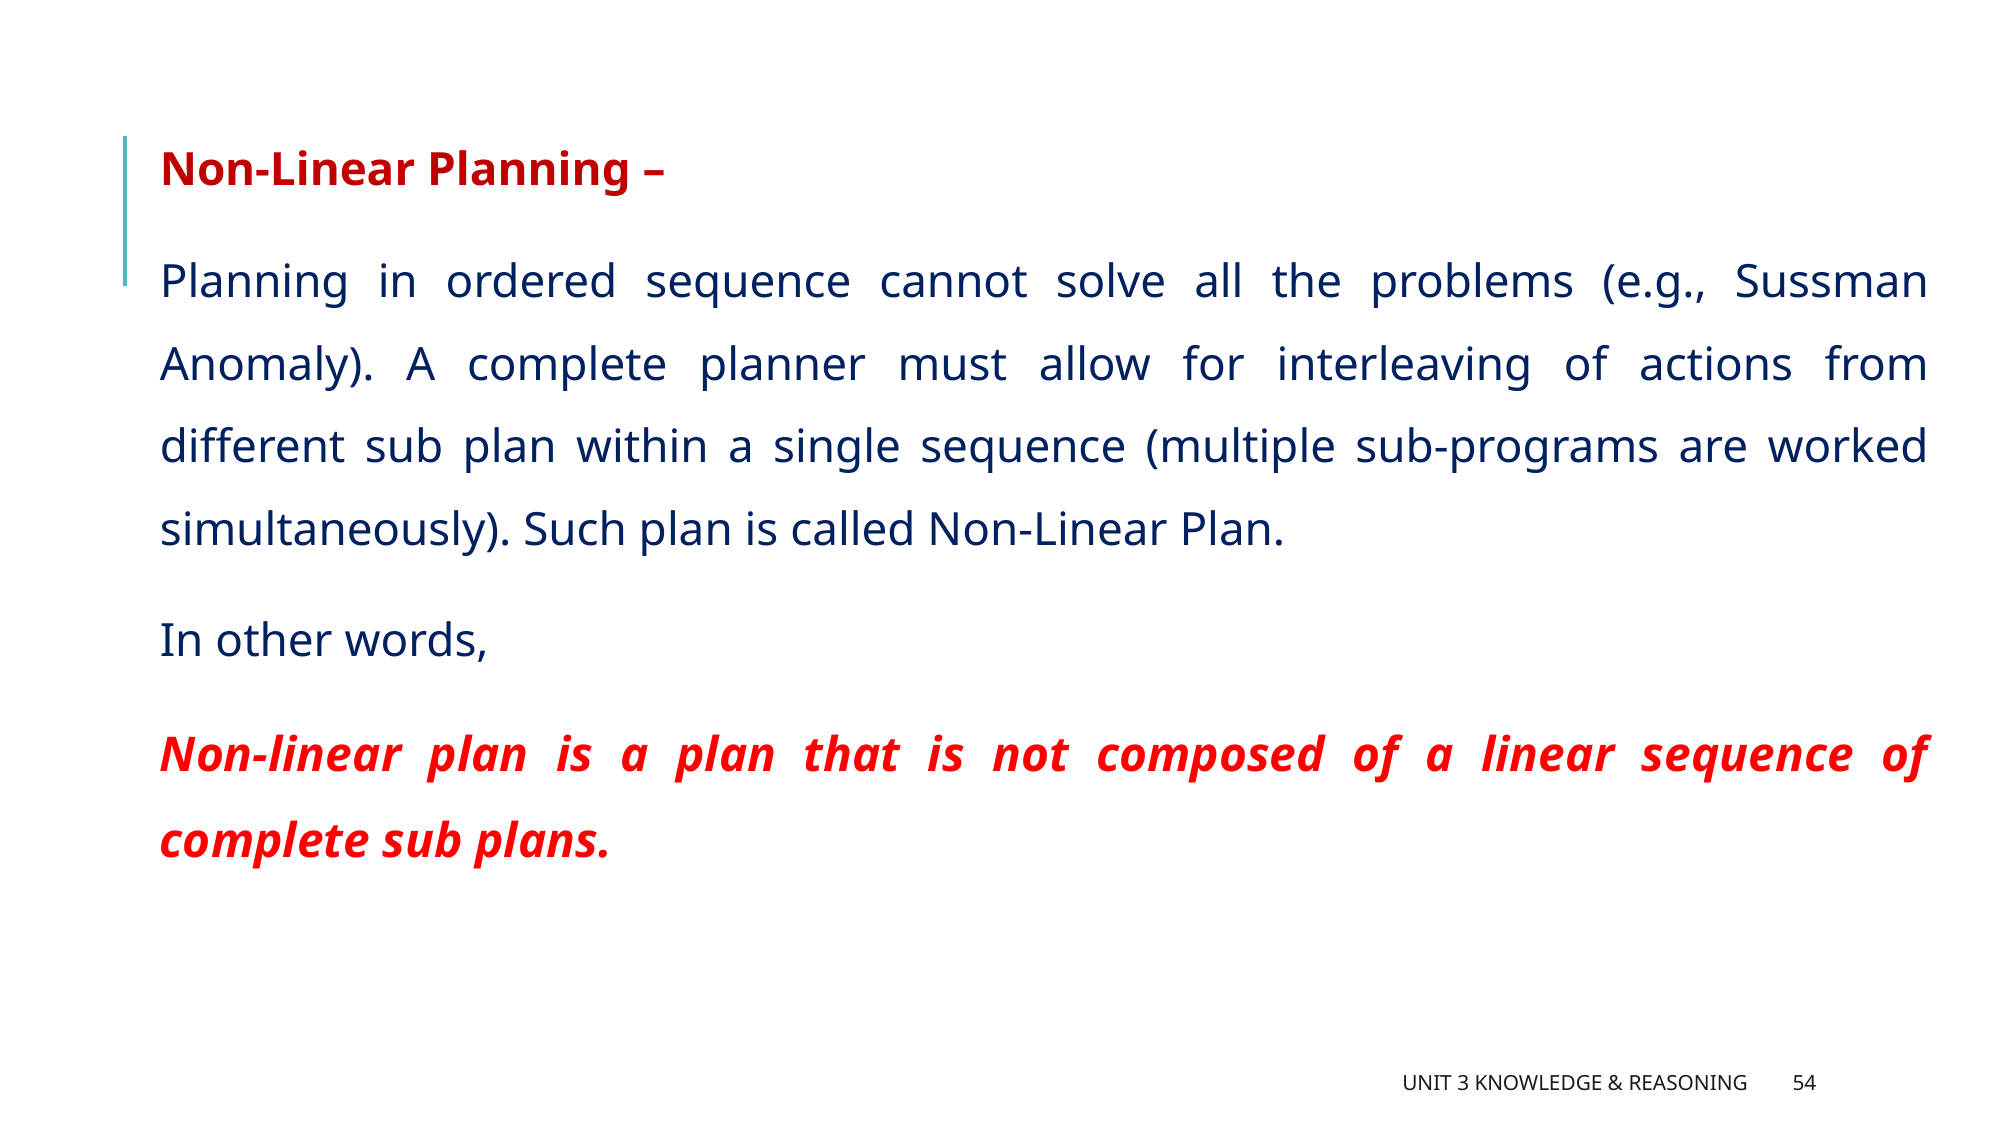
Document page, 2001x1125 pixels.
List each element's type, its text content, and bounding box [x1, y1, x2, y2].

footer Unit 3 Knowledge & Reasoning [794, 1061, 1763, 1107]
slide_number 54 [1777, 1061, 1938, 1107]
list Non-Linear Planning – Planning in ordered sequence cannot solve all the problems (e.g., Sussman Anomaly). A complete planner must allow for interleaving of actions from different sub plan within a single sequence (multiple sub-programs are worked simultaneously). Such plan is called Non-Linear Plan. In other words, Non-linear plan is a plan that is not composed of a linear sequence of complete sub plans. [137, 138, 1938, 984]
